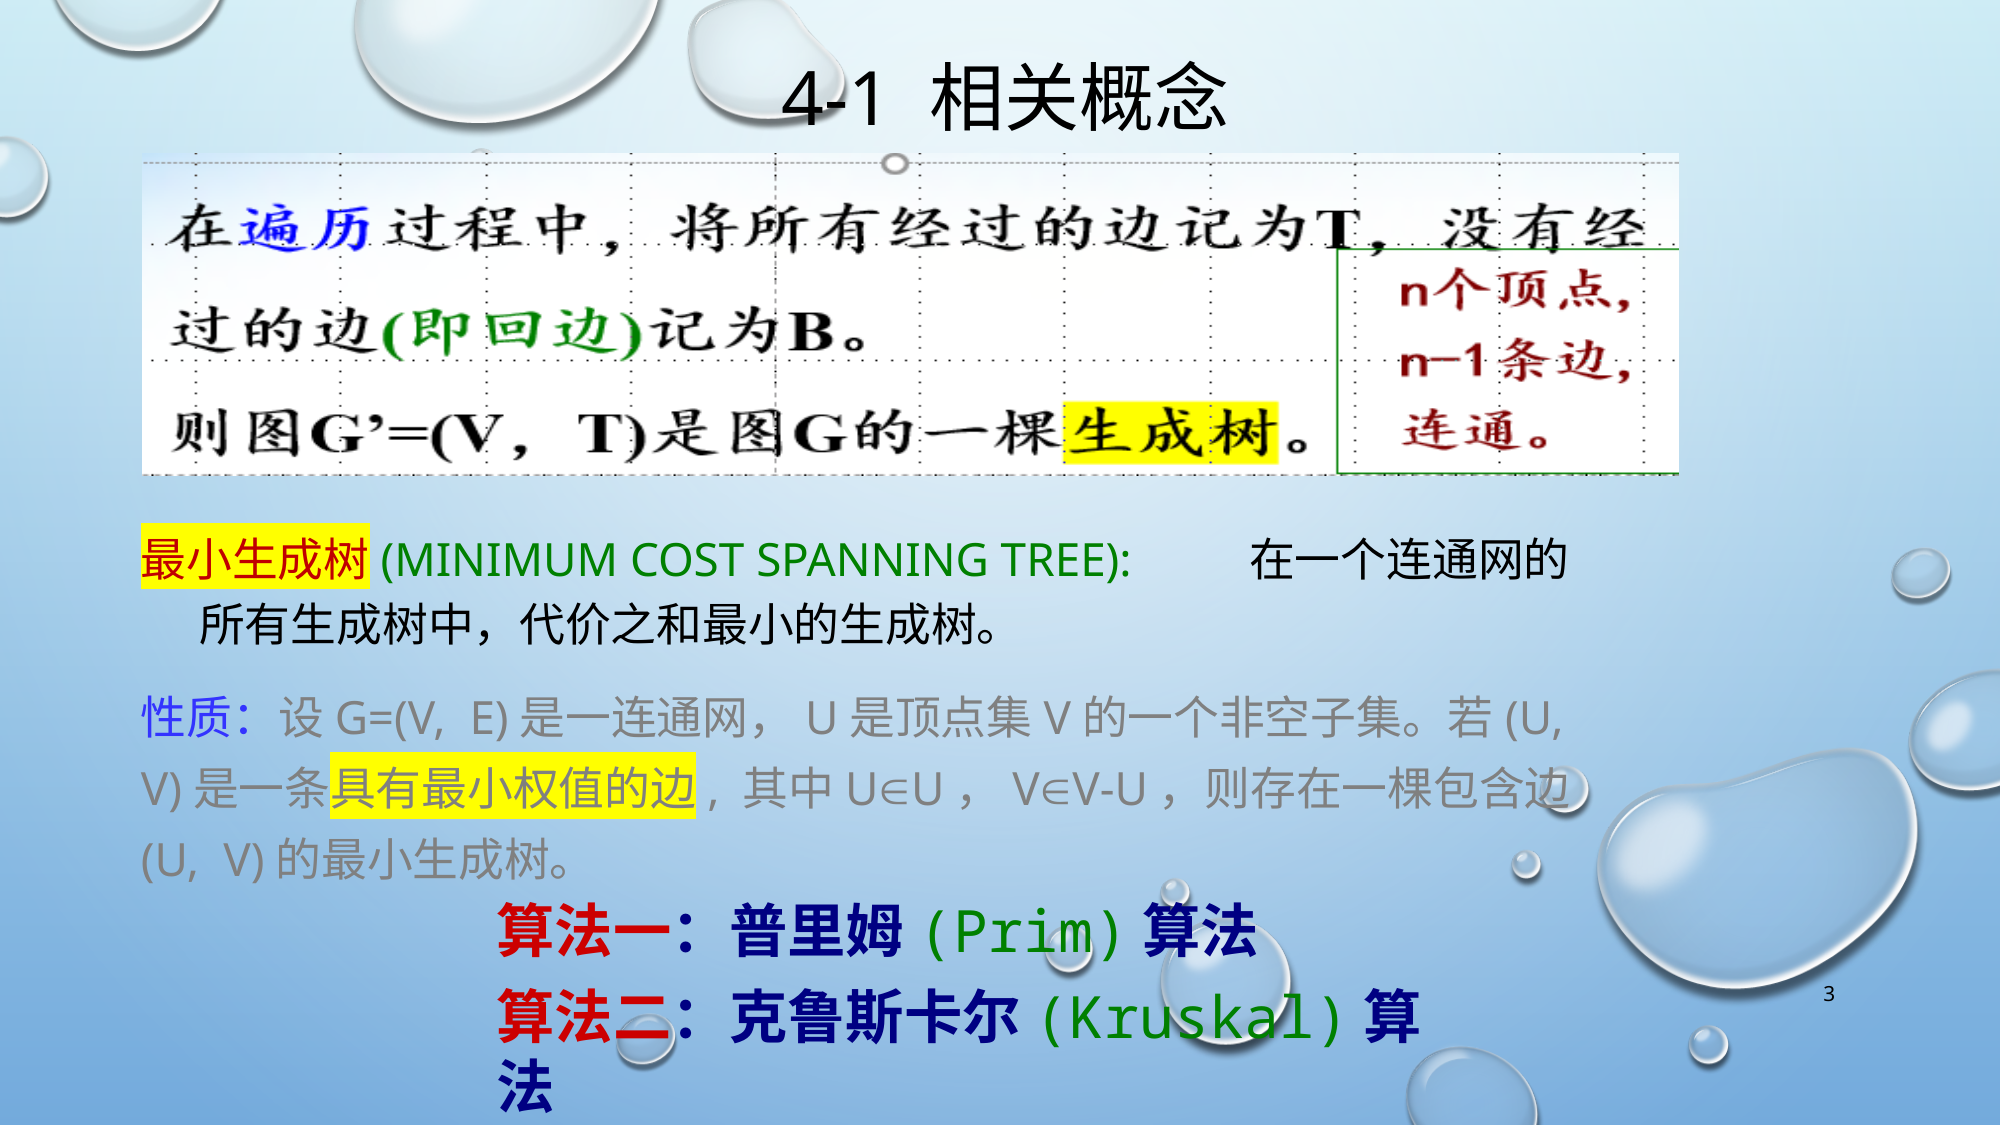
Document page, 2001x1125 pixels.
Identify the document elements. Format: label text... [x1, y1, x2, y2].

text_box 算法一：普里姆(Prim)算法 [481, 886, 1339, 972]
list 最小生成树(Minimum Cost Spanning Tree): 在一个连通网的所有生成树中，代价之和最小的生成树。 性质：设G=(V, E)是一连通网，U是顶点集V的一个非空子集。若(u, v)是一条具有最小权值的边, 其中uU，vV-U，则存在一棵包含边(u, v)的最小生成树。 [125, 262, 1598, 973]
text_box 算法二：克鲁斯卡尔(Kruskal)算法 [481, 972, 1443, 1125]
picture [0, 0, 2000, 1125]
slide_number 3 [1724, 965, 1851, 1025]
title 4-1 相关概念 [414, 45, 1598, 143]
